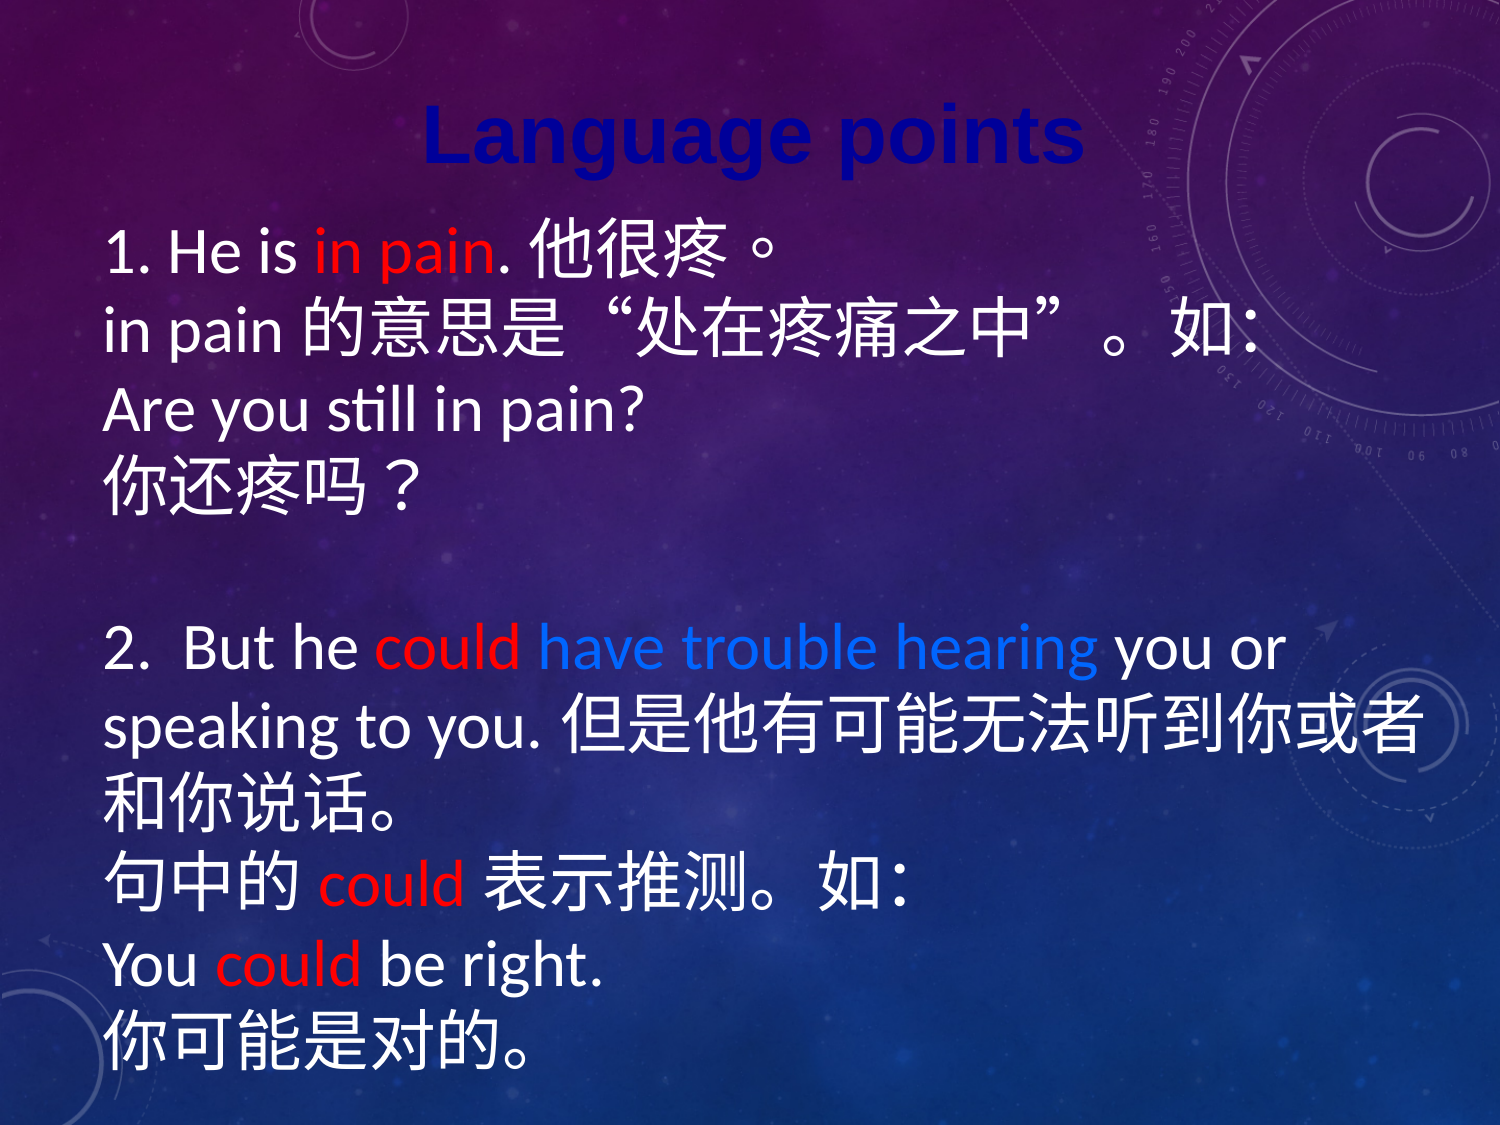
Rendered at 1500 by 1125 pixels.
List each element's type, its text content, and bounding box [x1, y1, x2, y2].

picture [0, 0, 1500, 1125]
text_box Language points [402, 70, 1107, 190]
text_box 1. He is in pain.他很疼。 in pain的意思是“处在疼痛之中”。如： Are you still in pain? 你还疼吗？ 2. But he could have trouble hearing you or speaking to you.但是他有可能无法听到你或者和你说话。 句中的could表示推测。如： You could be right. 你可能是对的。 [87, 200, 1459, 1086]
